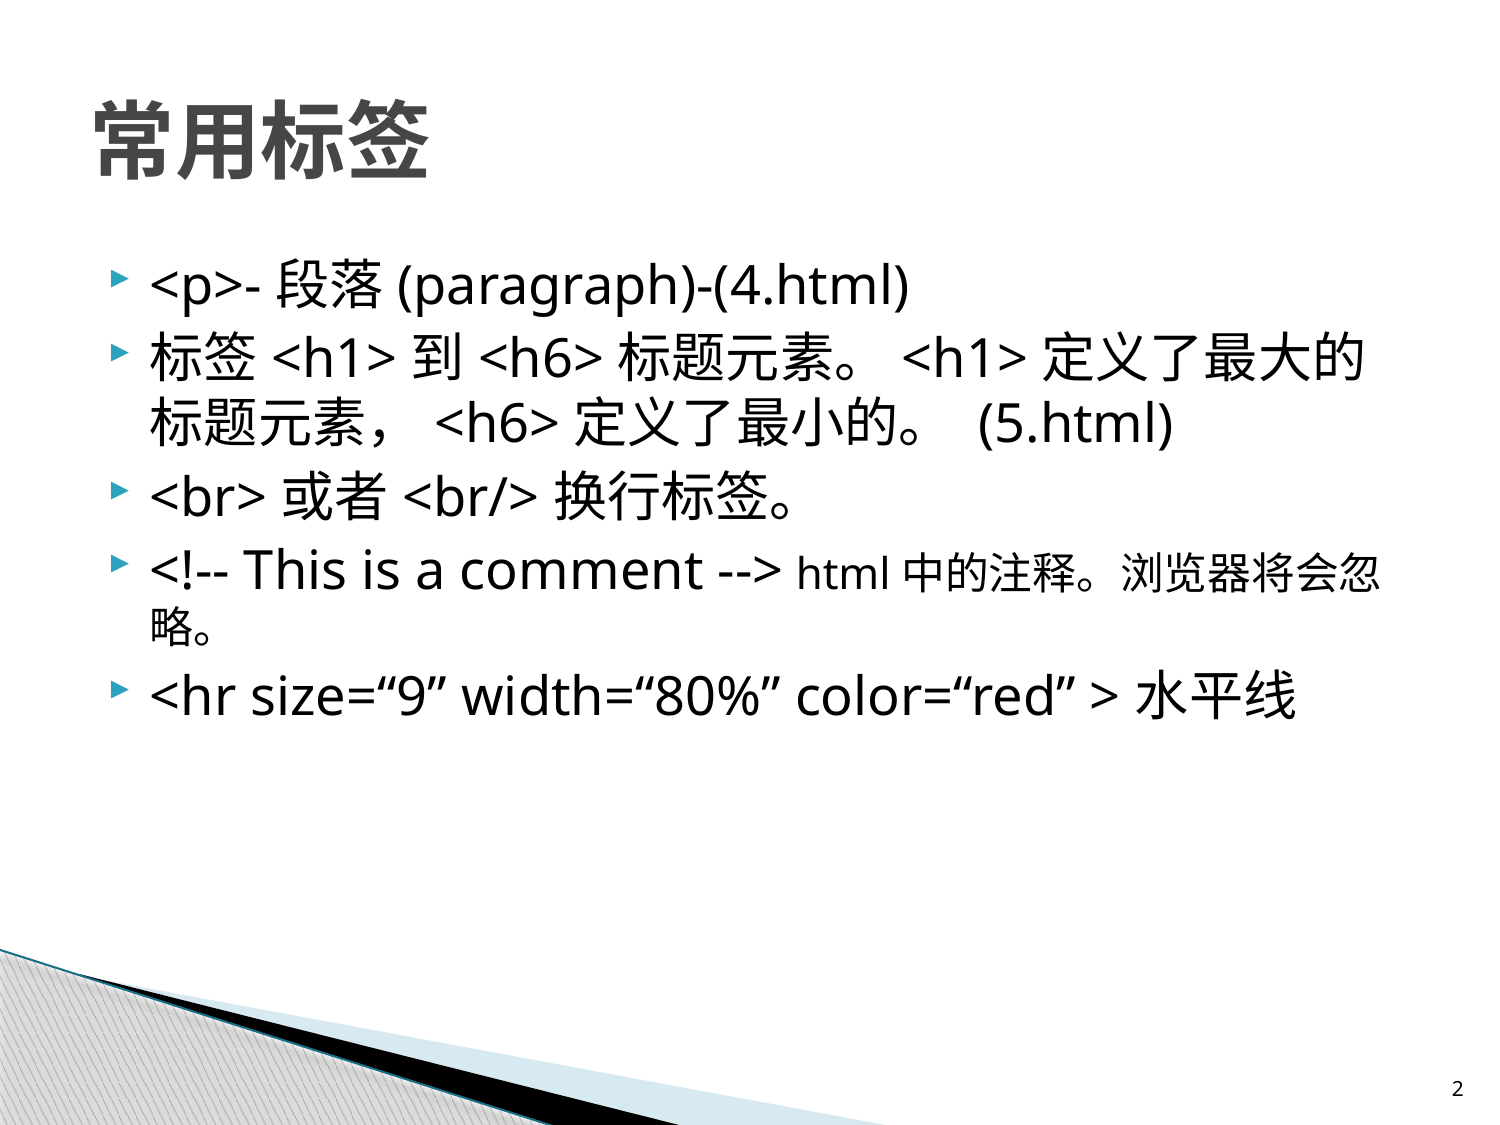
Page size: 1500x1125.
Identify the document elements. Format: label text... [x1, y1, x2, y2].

slide_number 2 [1418, 1051, 1479, 1112]
title 常用标签 [75, 45, 1425, 233]
list <p>-段落(paragraph)-(4.html) 标签<h1>到<h6>标题元素。<h1>定义了最大的标题元素，<h6>定义了最小的。 (5.html) <br>或者<br/>换行标签。 <!-- This is a comment --> html中的注释。浏览器将会忽略。 <hr size=“9” width=“80%” color=“red” >水平线 [74, 242, 1426, 986]
